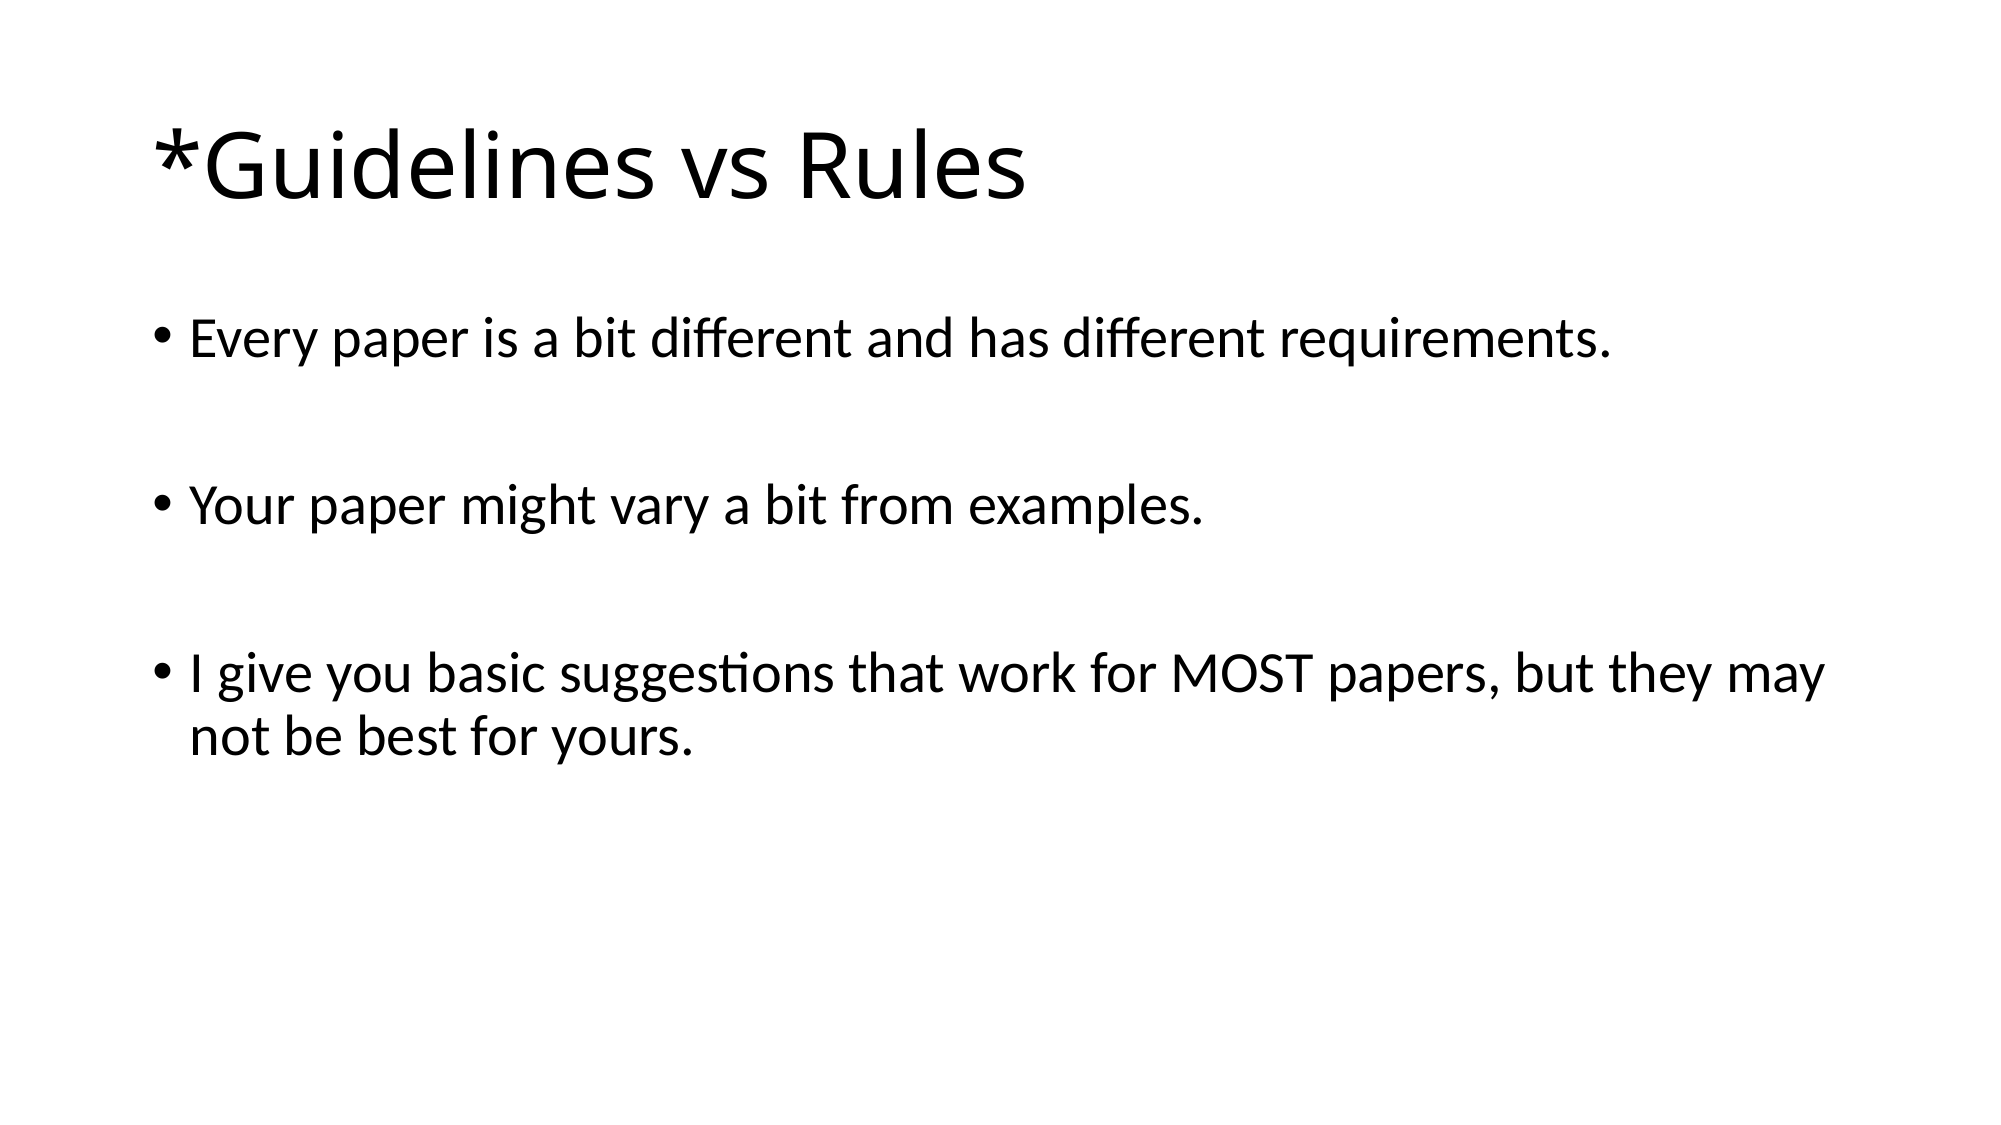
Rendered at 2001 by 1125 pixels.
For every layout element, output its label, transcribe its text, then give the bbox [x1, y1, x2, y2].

list Every paper is a bit different and has different requirements. Your paper might vary a bit from examples. I give you basic suggestions that work for MOST papers, but they may not be best for yours. [137, 299, 1863, 1014]
title *Guidelines vs Rules [137, 59, 1863, 278]
